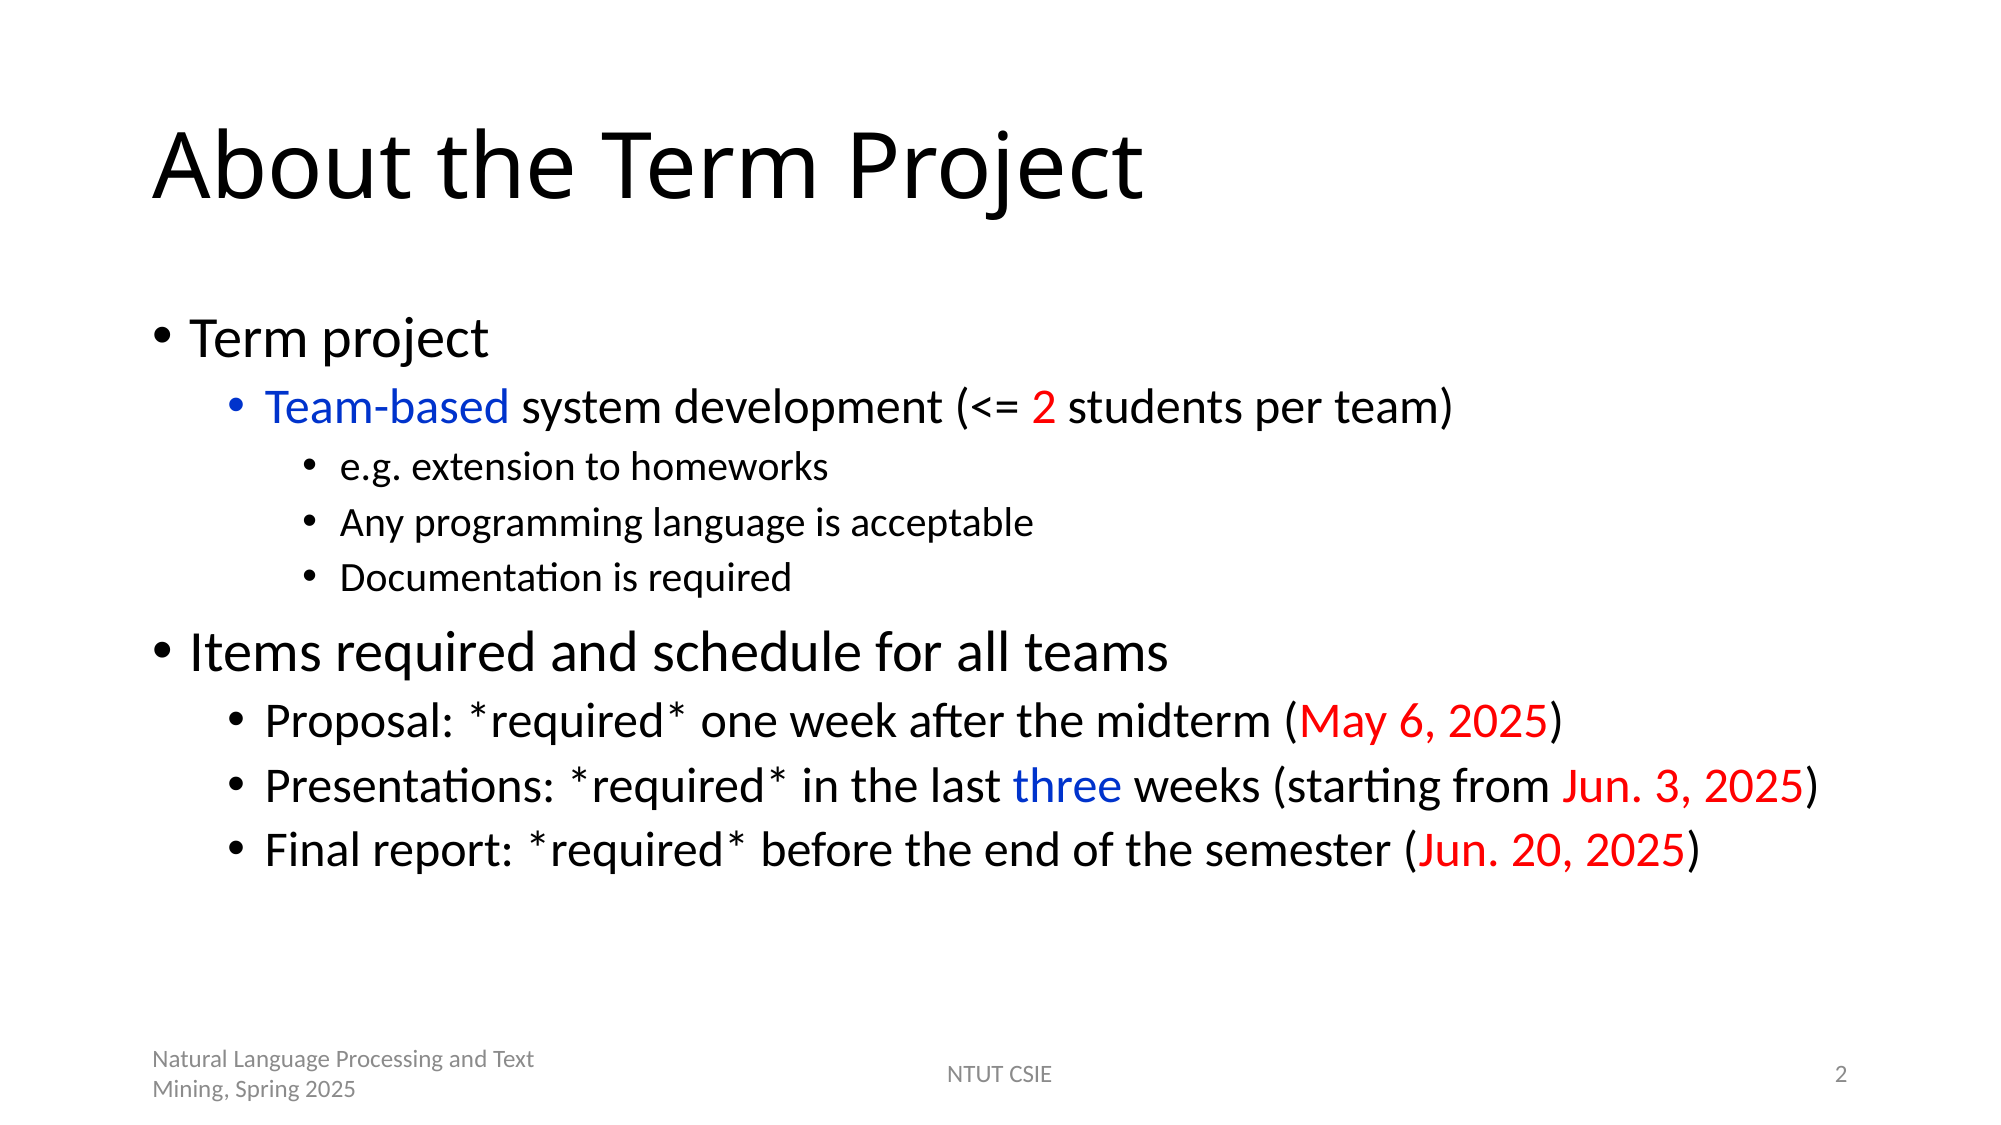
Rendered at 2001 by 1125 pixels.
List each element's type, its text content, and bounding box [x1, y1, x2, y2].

title About the Term Project [137, 59, 1863, 278]
slide_number 2 [1412, 1042, 1863, 1103]
list Term project Team-based system development (<= 2 students per team) e.g. extension to homeworks Any programming language is acceptable Documentation is required Items required and schedule for all teams Proposal: *required* one week after the midterm (May 6, 2025) Presentations: *required* in the last three weeks (starting from Jun. 3, 2025) Final report: *required* before the end of the semester (Jun. 20, 2025) [137, 299, 1863, 1014]
slide_number Natural Language Processing and Text Mining, Spring 2025 [137, 1042, 588, 1103]
footer NTUT CSIE [662, 1042, 1338, 1103]
